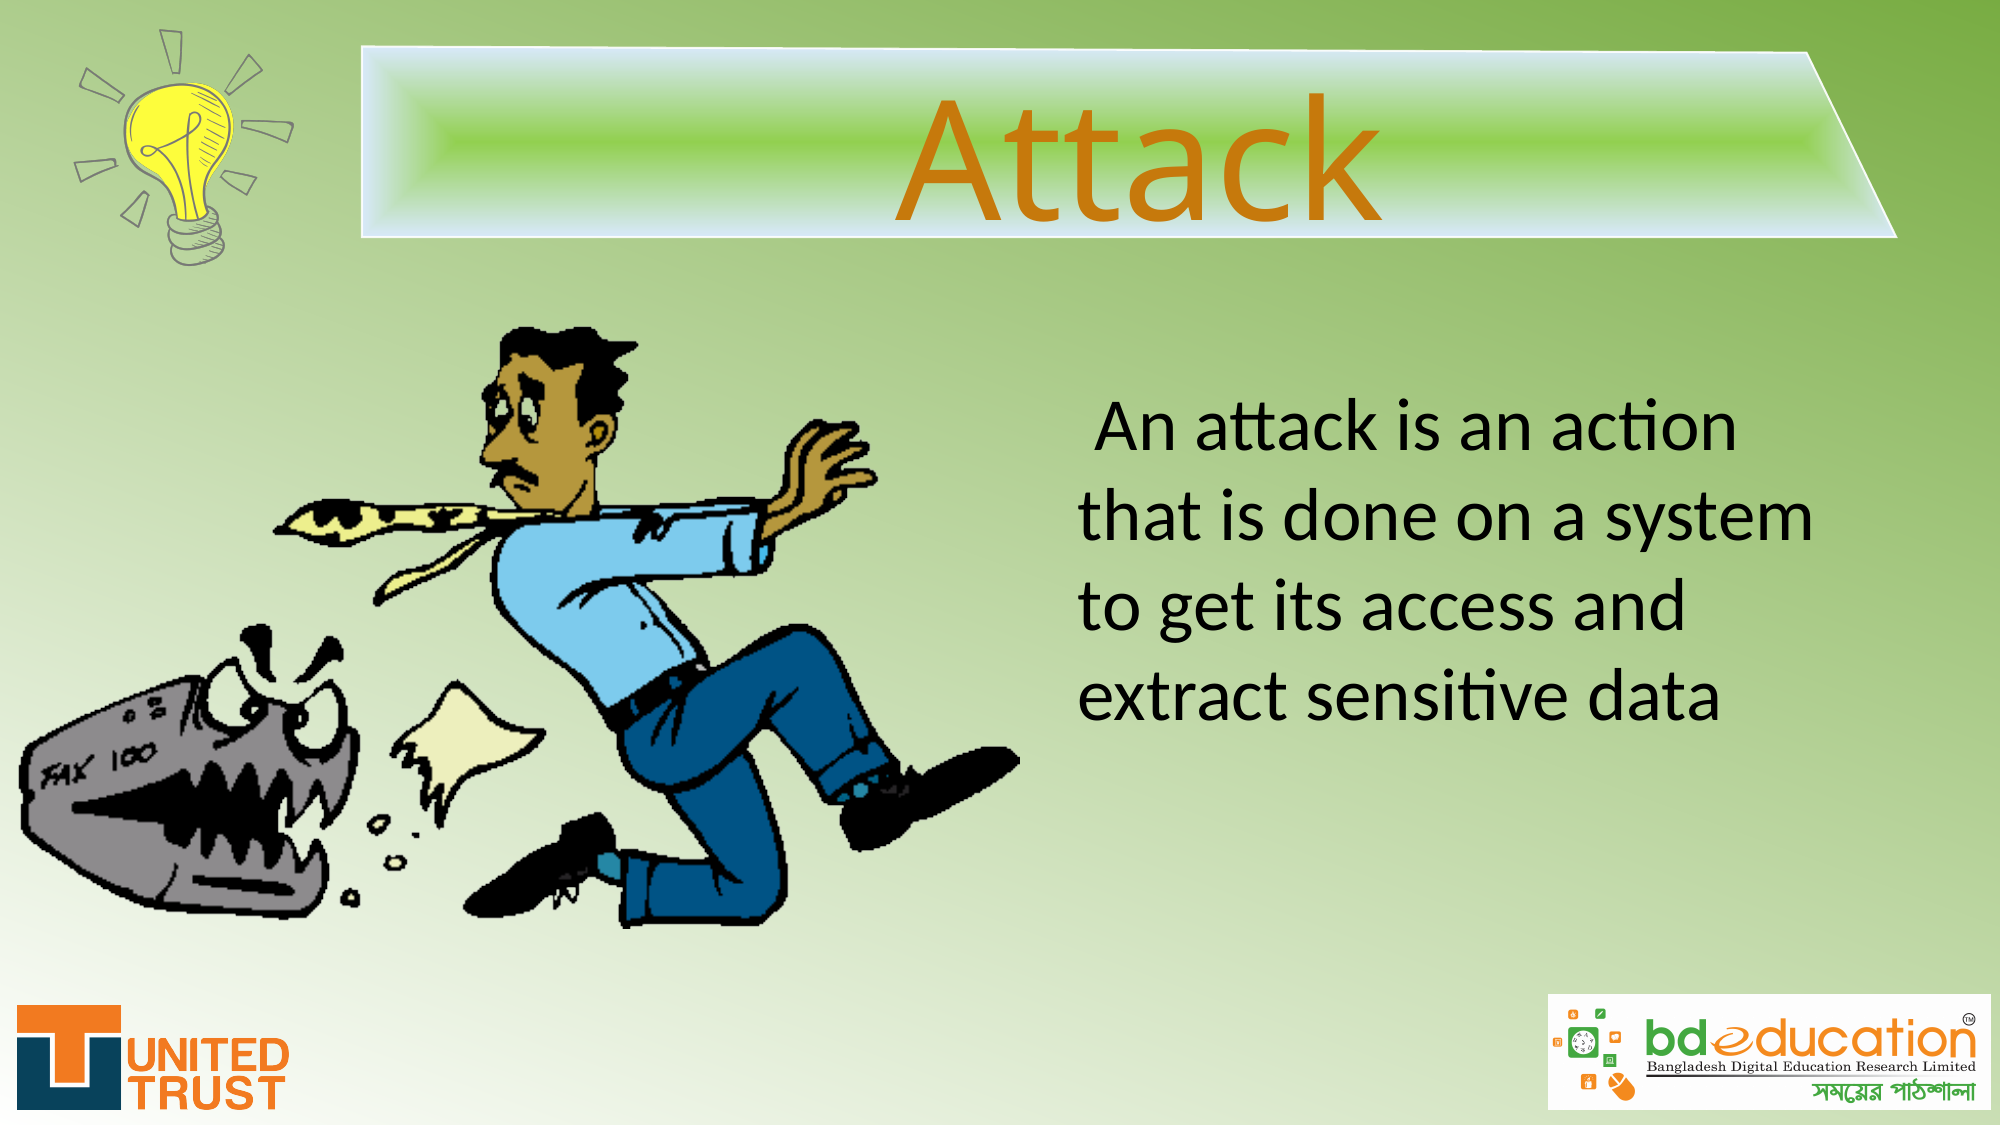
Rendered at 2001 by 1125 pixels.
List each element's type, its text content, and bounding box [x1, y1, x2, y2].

picture [1548, 994, 1991, 1110]
picture [17, 0, 1020, 929]
text_box Attack [362, 46, 1922, 262]
text_box An attack is an action that is done on a system to get its access and extract sensitive data [1062, 368, 1897, 744]
picture [17, 1005, 289, 1110]
